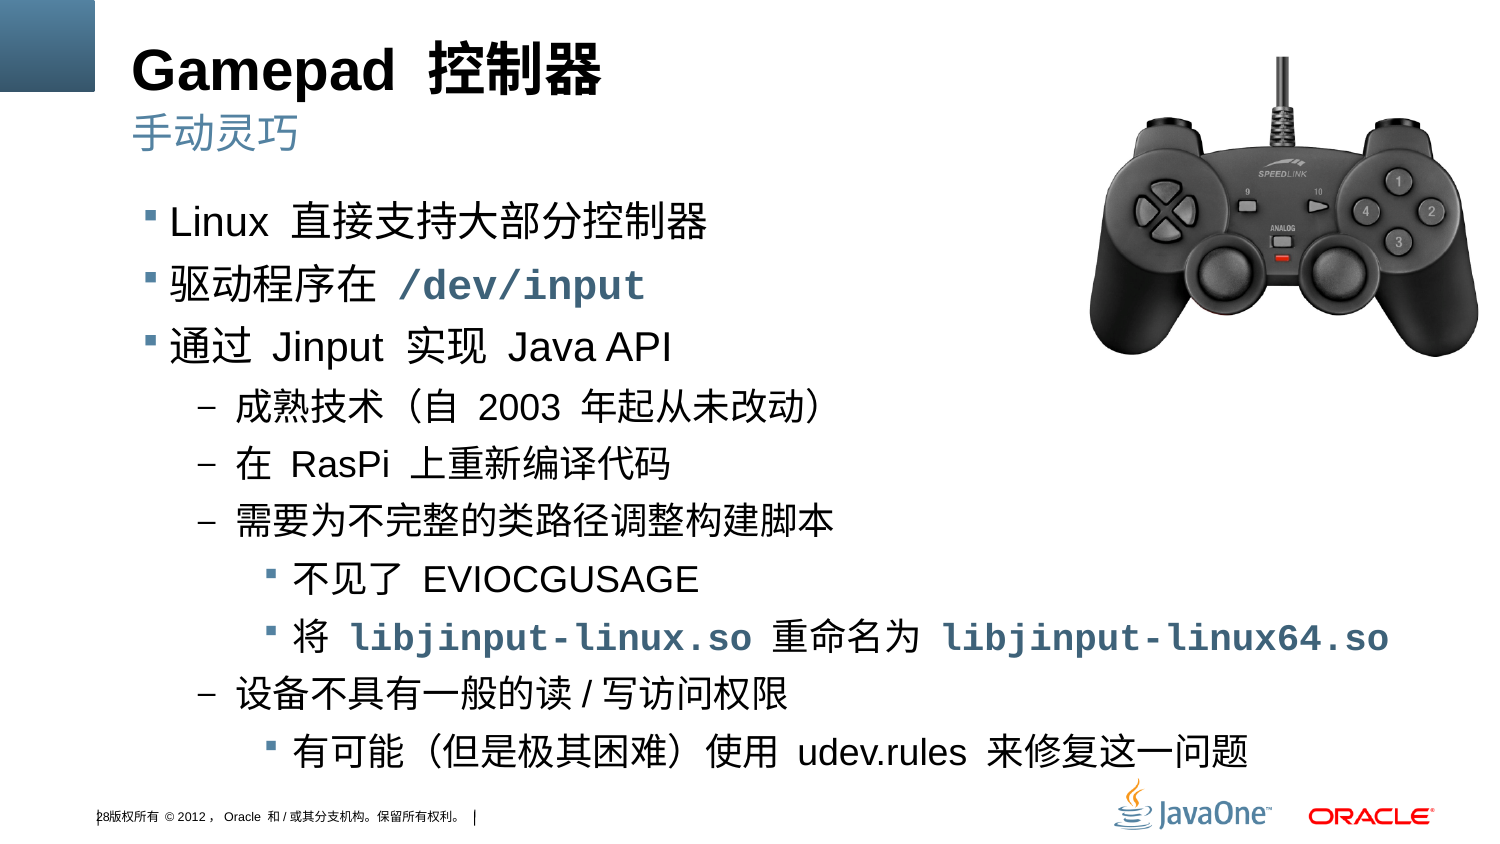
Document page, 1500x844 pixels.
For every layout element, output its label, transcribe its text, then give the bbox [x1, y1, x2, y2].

list Linux 直接支持大部分控制器 驱动程序在 /dev/input 通过 Jinput 实现 Java API 成熟技术（自 2003 年起从未改动） 在 RasPi 上重新编译代码 需要为不完整的类路径调整构建脚本 不见了 EVIOCGUSAGE 将 libjinput-linux.so 重命名为 libjinput-linux64.so 设备不具有一般的读/写访问权限 有可能（但是极其困难）使用 udev.rules 来修复这一问题 [131, 194, 1482, 698]
title Gamepad 控制器 [131, 40, 1062, 106]
picture [1097, 761, 1288, 844]
list 手动灵巧 [131, 106, 1062, 157]
picture [1293, 792, 1445, 840]
picture [1067, 0, 1500, 433]
